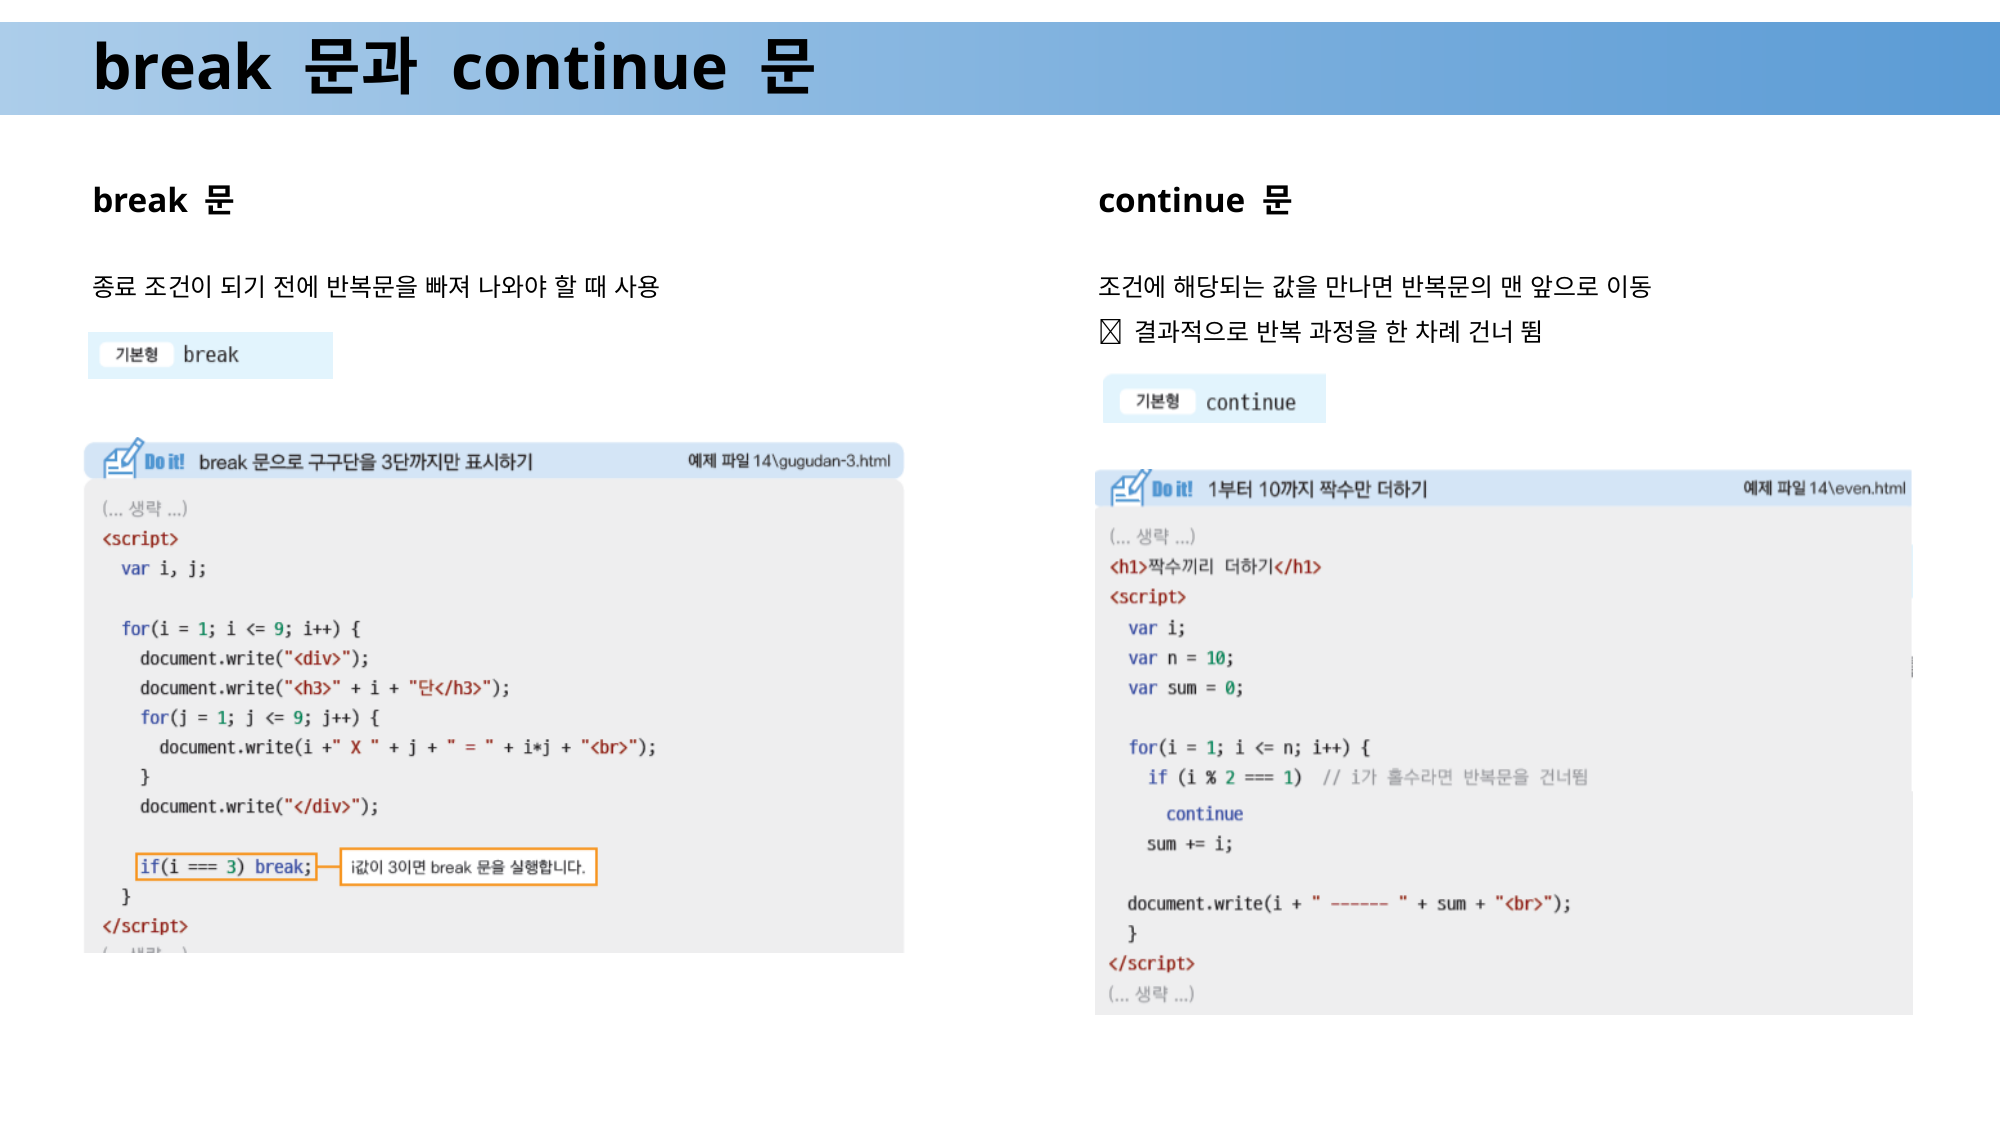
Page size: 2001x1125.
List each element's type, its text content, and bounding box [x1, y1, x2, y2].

text_box 종료 조건이 되기 전에 반복문을 빠져 나와야 할 때 사용 [77, 249, 880, 309]
picture [1103, 371, 1326, 423]
text_box continue 문 [1083, 171, 1646, 227]
picture [88, 332, 333, 379]
text_box break 문 [77, 171, 640, 227]
text_box 조건에 해당되는 값을 만나면 반복문의 맨 앞으로 이동  결과적으로 반복 과정을 한 차례 건너 뜀 [1083, 249, 1964, 354]
title break 문과 continue 문 [77, 22, 1569, 116]
picture [1095, 469, 1913, 1015]
picture [75, 437, 905, 953]
